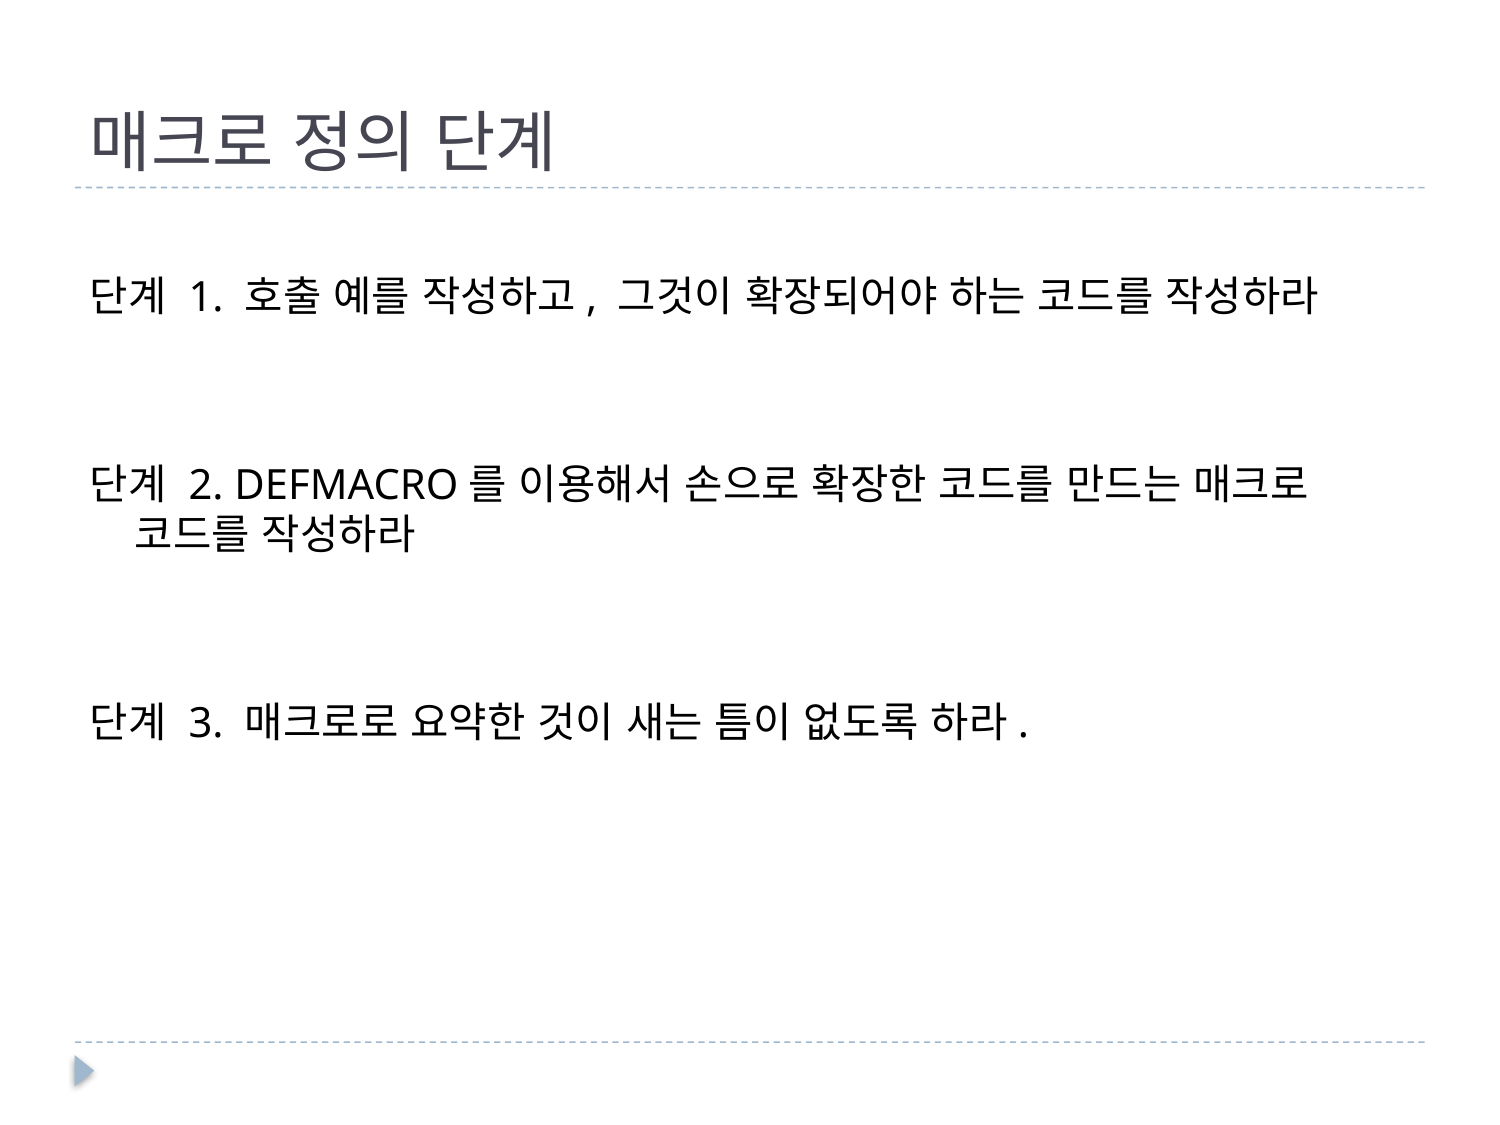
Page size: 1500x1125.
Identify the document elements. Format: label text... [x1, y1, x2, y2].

list 단계 1. 호출 예를 작성하고, 그것이 확장되어야 하는 코드를 작성하라 단계 2. DEFMACRO를 이용해서 손으로 확장한 코드를 만드는 매크로 코드를 작성하라 단계 3. 매크로로 요약한 것이 새는 틈이 없도록 하라. [75, 200, 1425, 1010]
title 매크로 정의 단계 [75, 24, 1425, 188]
